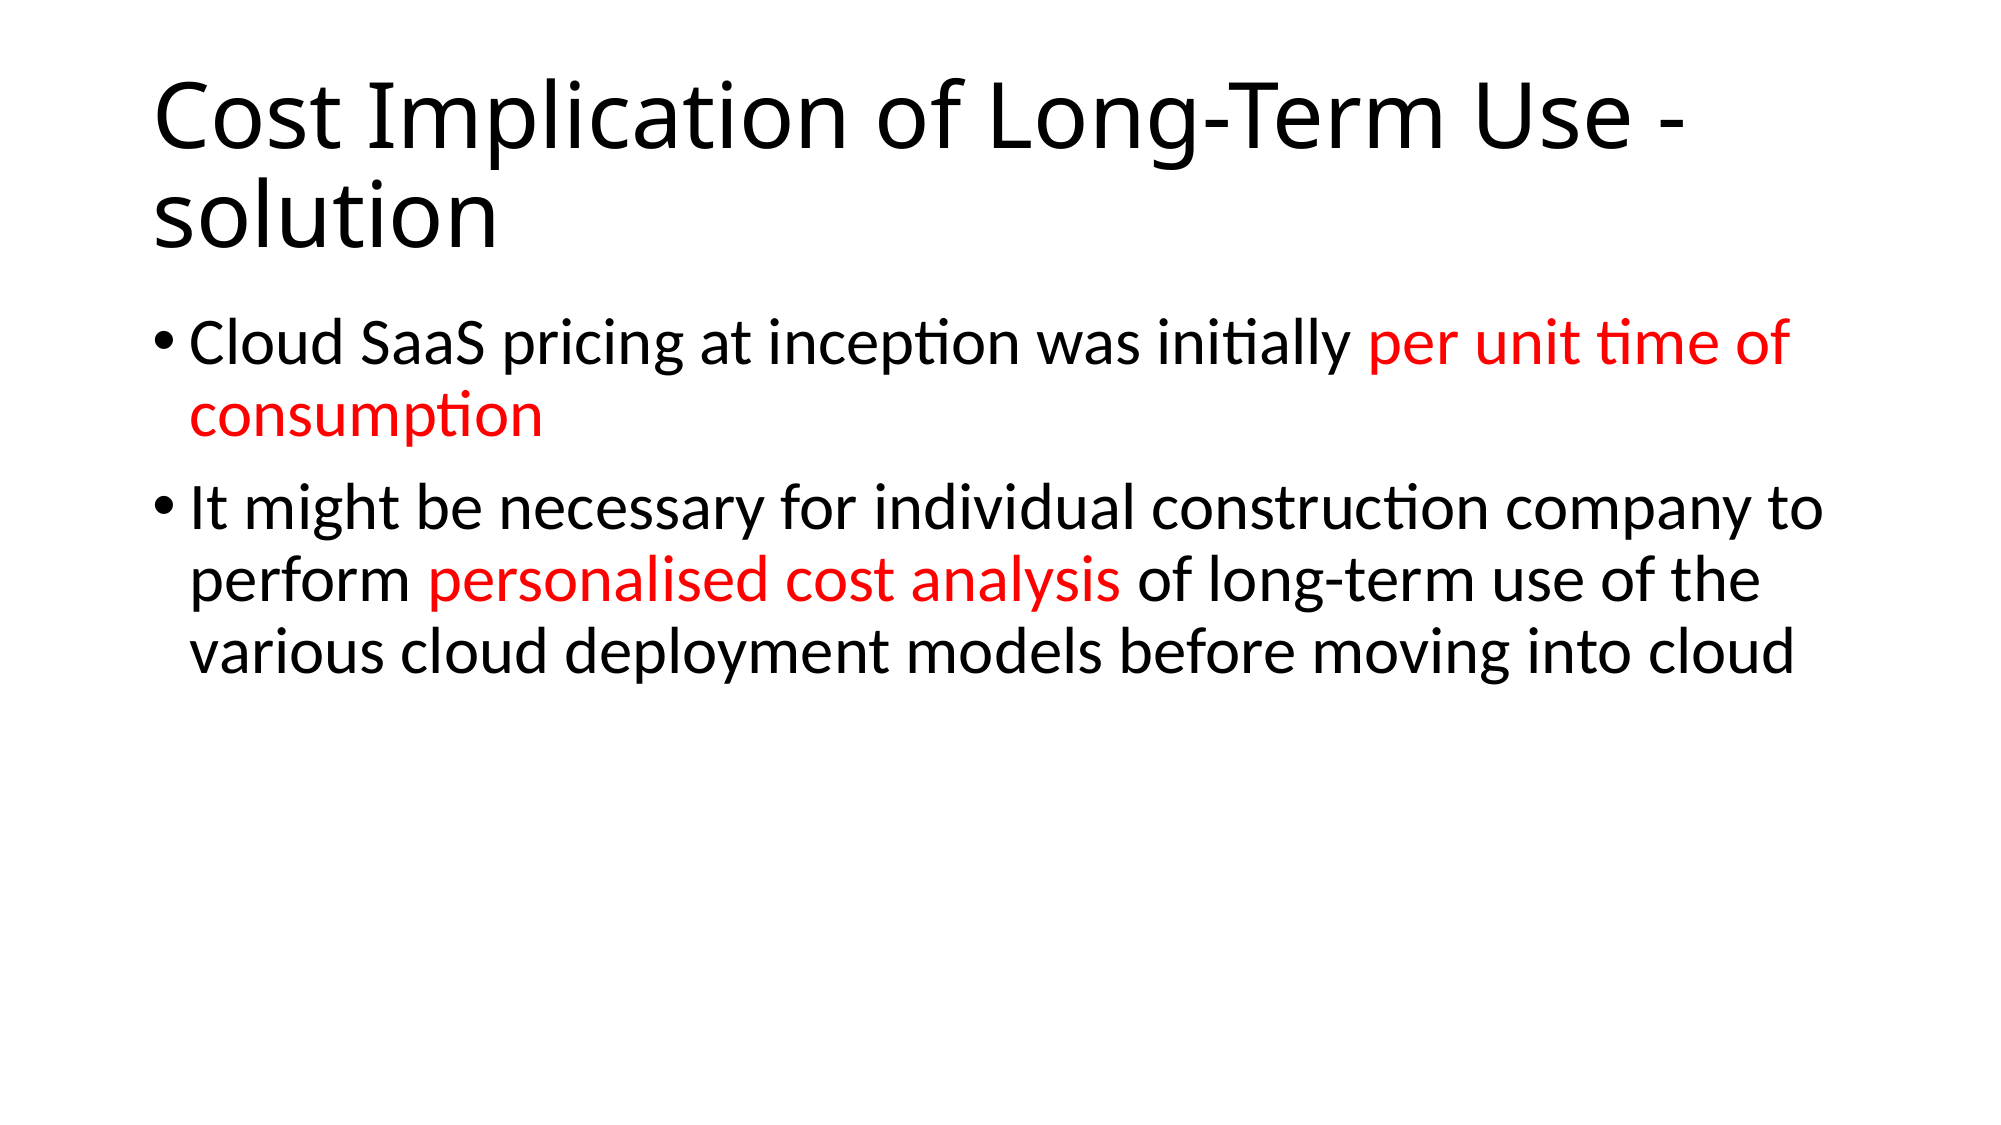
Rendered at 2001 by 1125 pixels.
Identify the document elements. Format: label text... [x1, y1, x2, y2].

title Cost Implication of Long-Term Use - solution [137, 59, 1863, 278]
list Cloud SaaS pricing at inception was initially per unit time of consumption It might be necessary for individual construction company to perform personalised cost analysis of long-term use of the various cloud deployment models before moving into cloud [137, 299, 1863, 1014]
